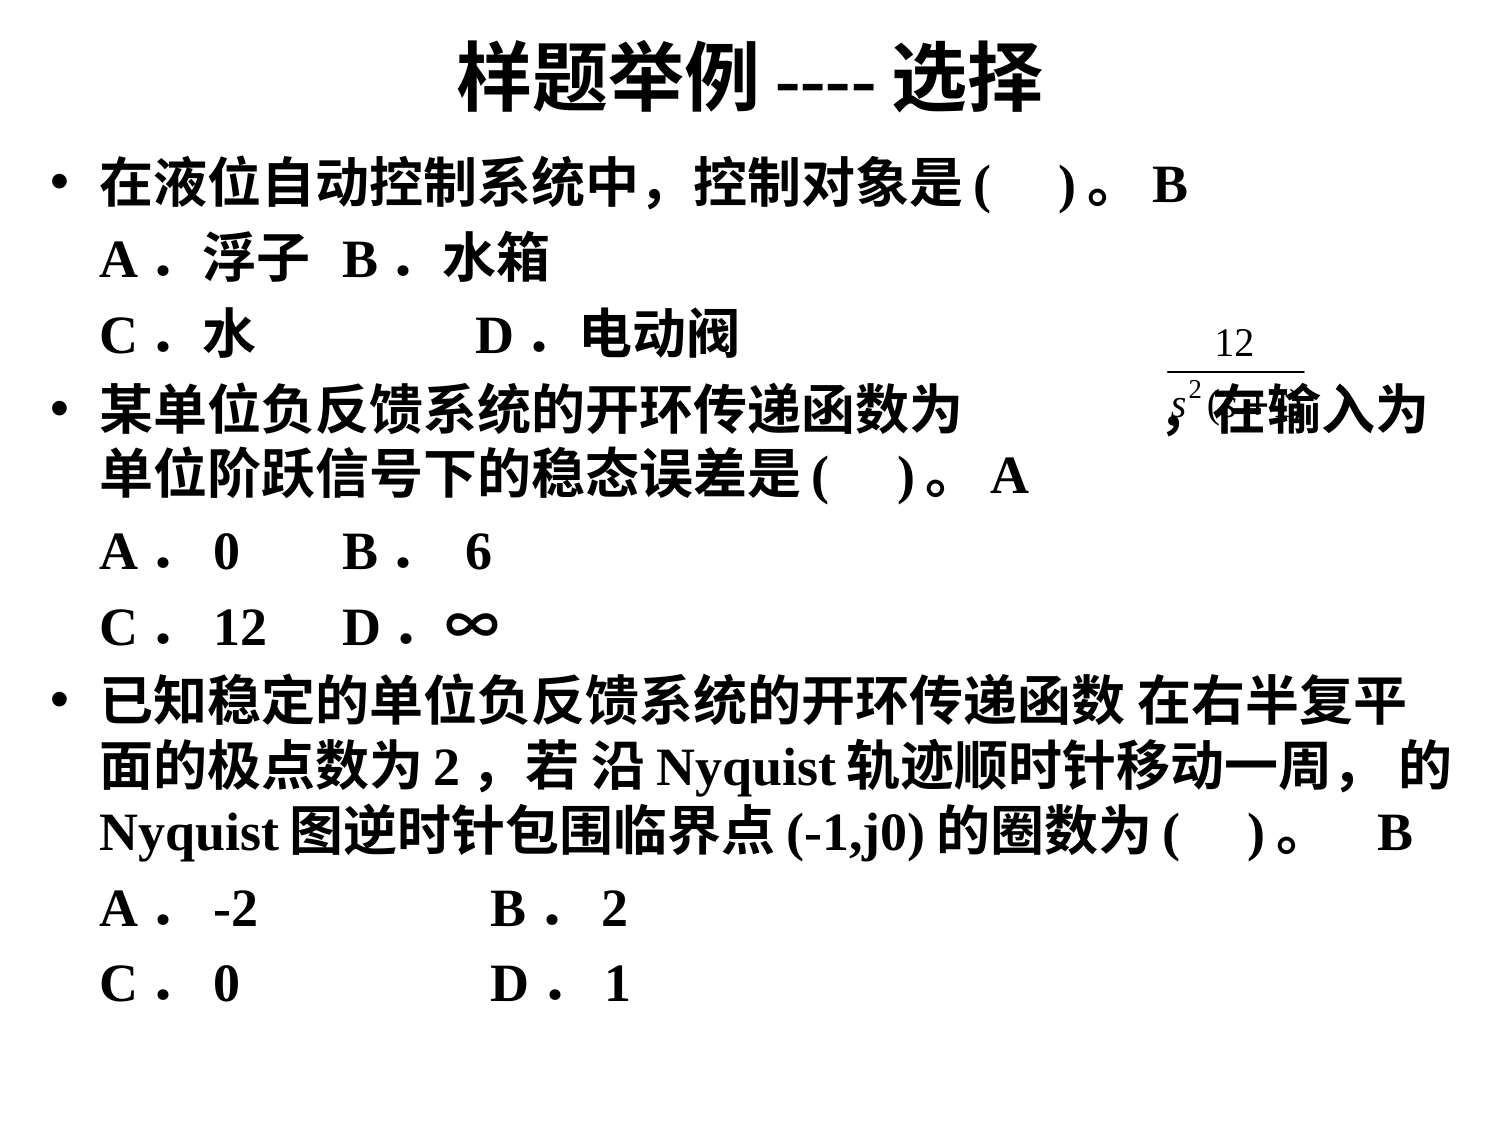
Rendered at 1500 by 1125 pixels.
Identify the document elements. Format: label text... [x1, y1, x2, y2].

list 在液位自动控制系统中，控制对象是( )。B A．浮子 B．水箱 C．水 D．电动阀 某单位负反馈系统的开环传递函数为 ，在输入为单位阶跃信号下的稳态误差是( )。A A．0 B． 6 C．12 D．∞ 已知稳定的单位负反馈系统的开环传递函数 在右半复平面的极点数为2，若 沿Nyquist轨迹顺时针移动一周， 的Nyquist图逆时针包围临界点(-1,j0)的圈数为( )。 B A．-2 B．2 C．0 D．1 [35, 140, 1477, 1079]
title 样题举例----选择 [75, 21, 1425, 129]
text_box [1159, 316, 1313, 438]
